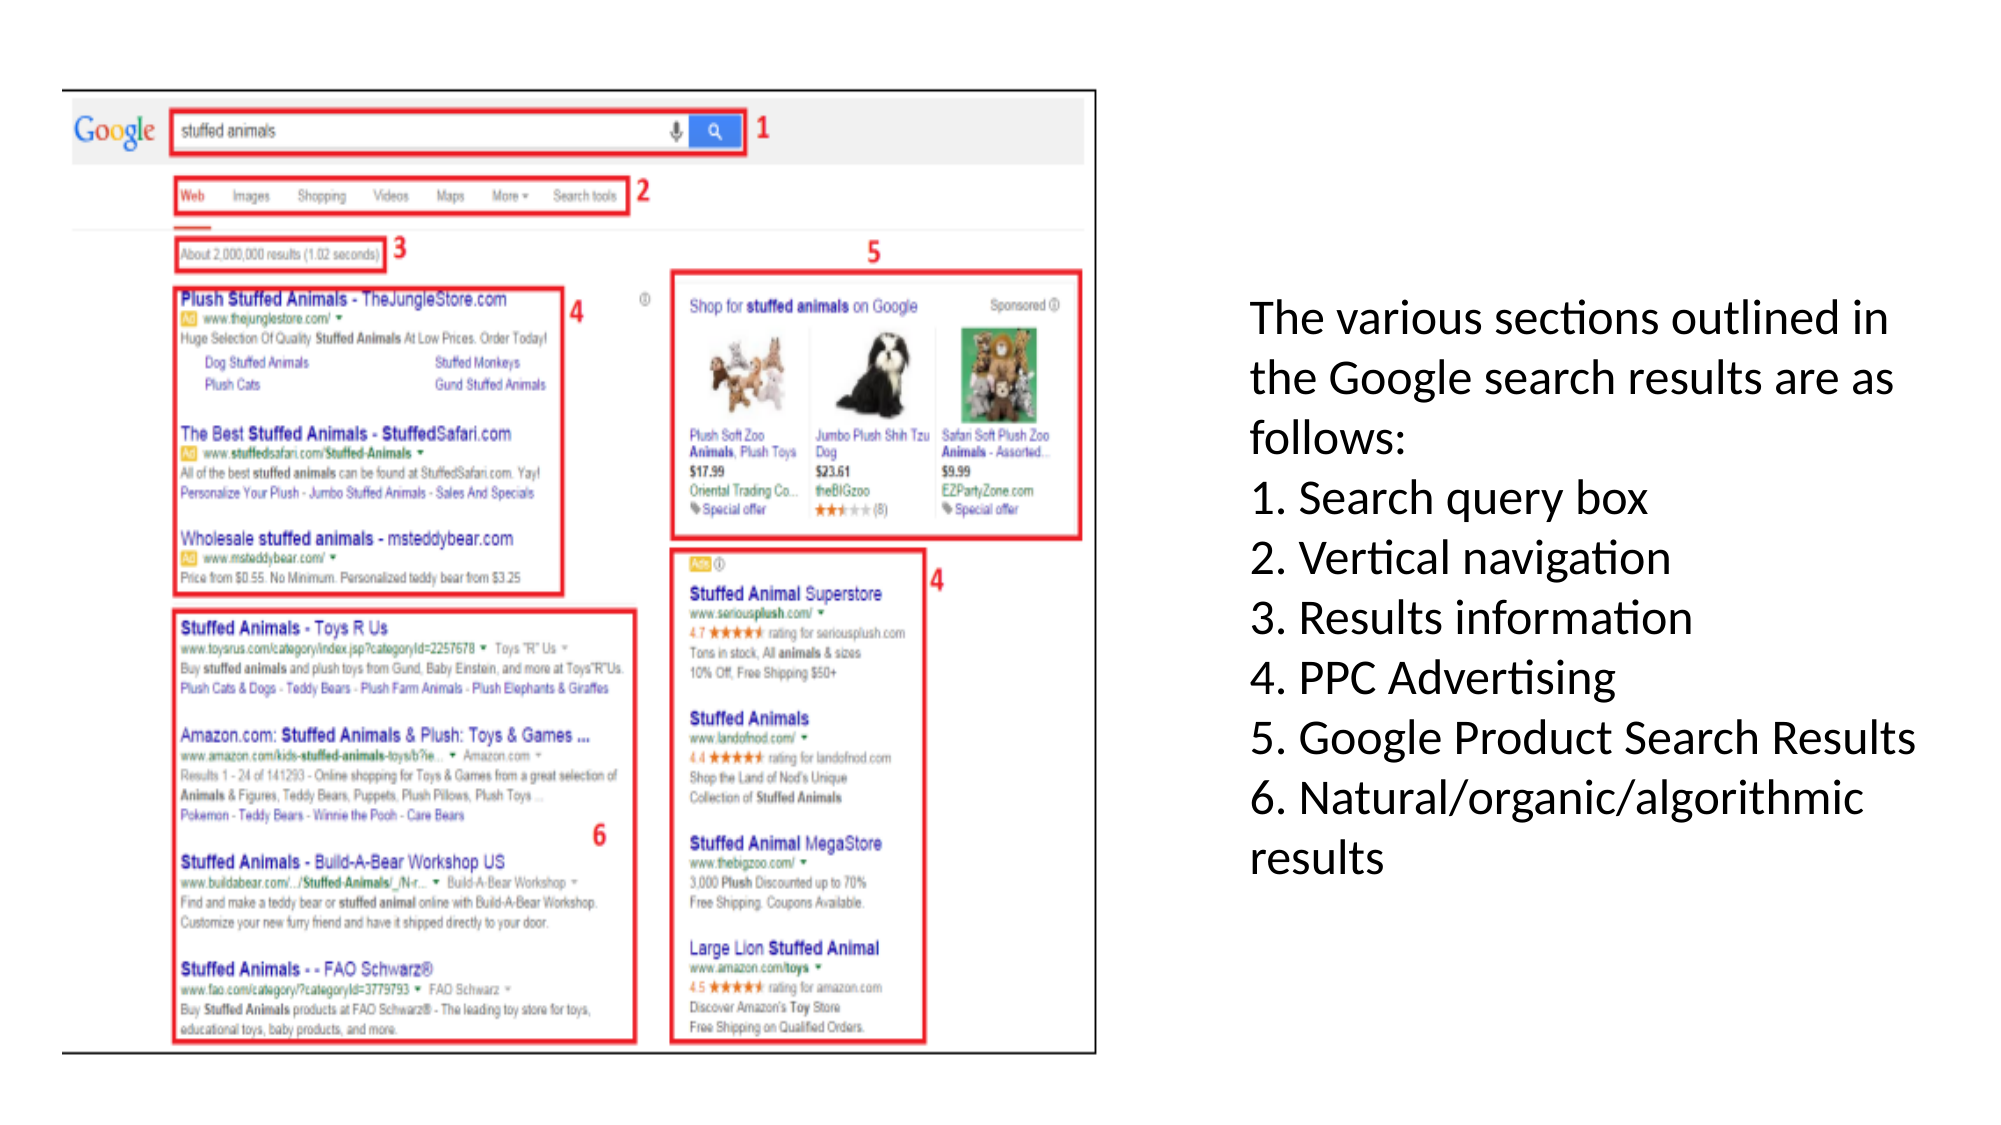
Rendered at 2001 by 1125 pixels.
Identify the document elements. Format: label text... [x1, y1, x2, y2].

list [62, 70, 1102, 1066]
text_box The various sections outlined in the Google search results are as follows: 1. Search query box 2. Vertical navigation 3. Results information 4. PPC Advertising 5. Google Product Search Results 6. Natural/organic/algorithmic results [1234, 277, 1938, 892]
